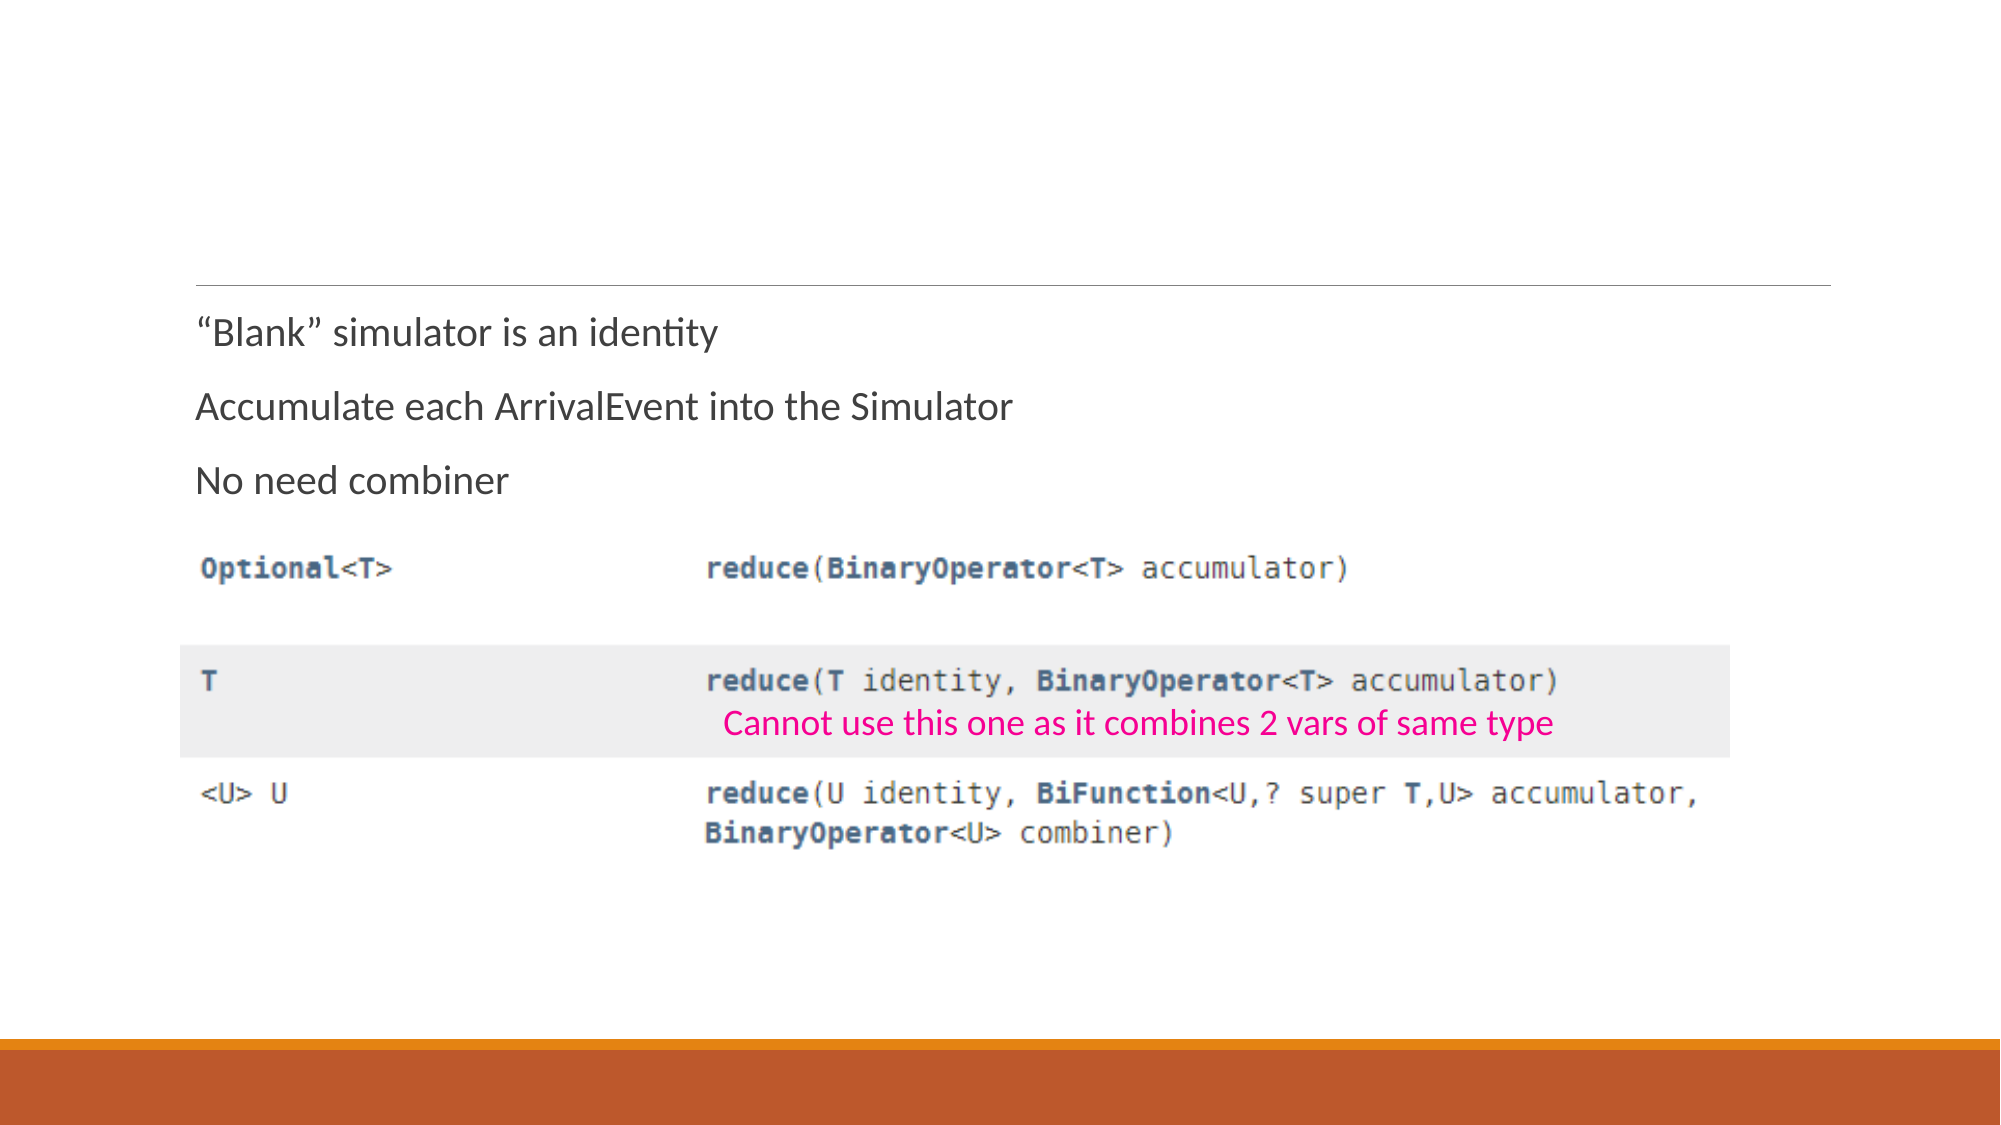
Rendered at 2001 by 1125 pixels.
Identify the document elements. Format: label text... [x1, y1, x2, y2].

list “Blank” simulator is an identity Accumulate each ArrivalEvent into the Simulator No need combiner [180, 302, 1830, 963]
picture [179, 533, 1731, 856]
